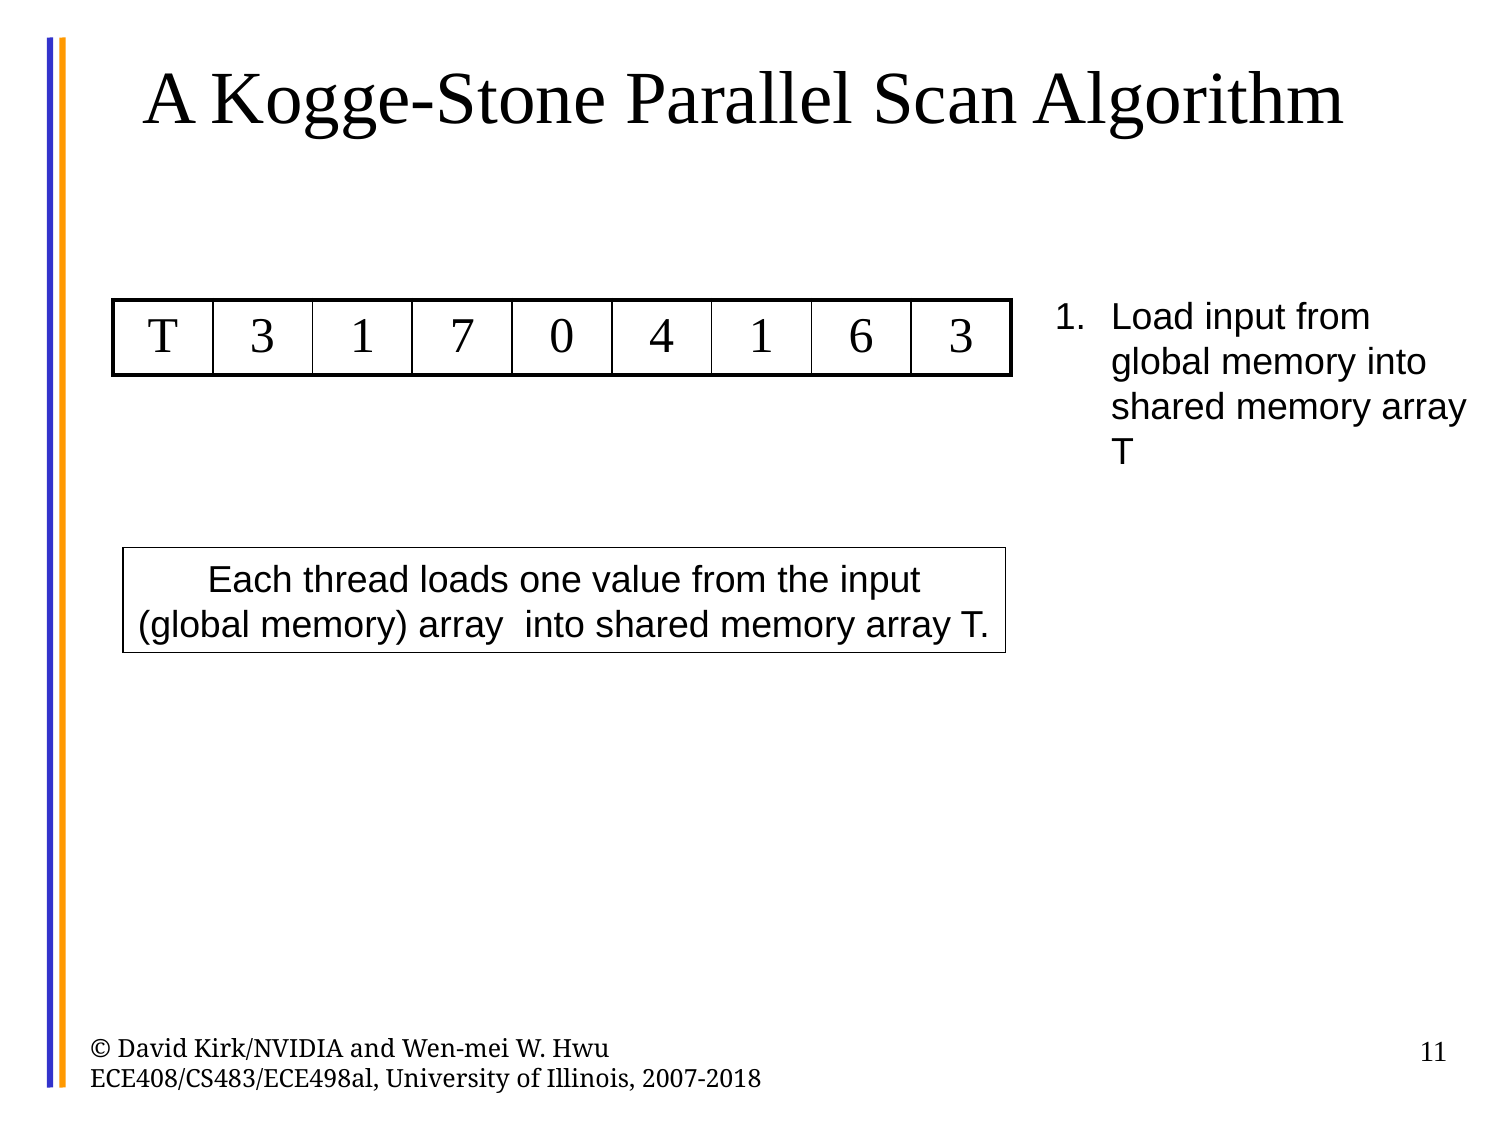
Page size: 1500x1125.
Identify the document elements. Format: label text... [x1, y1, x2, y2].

table_header 4 [613, 302, 711, 373]
table_header 1 [313, 302, 411, 373]
table_header 0 [513, 302, 611, 373]
footer © David Kirk/NVIDIA and Wen-mei W. Hwu ECE408/CS483/ECE498al, University of Illinois, 2007-2018 [74, 1024, 838, 1101]
table_header 3 [912, 302, 1009, 373]
table_header 7 [413, 302, 511, 373]
text_box Each thread loads one value from the input (global memory) array into shared memory array T. [123, 547, 1006, 653]
table_header 3 [214, 302, 312, 373]
table_header 1 [712, 302, 811, 373]
table_header 6 [812, 302, 910, 373]
text_box Load input from global memory into shared memory array T [1040, 284, 1500, 525]
table_header T [115, 302, 212, 373]
list [112, 249, 1475, 1000]
slide_number 11 [1149, 1024, 1463, 1101]
title A Kogge-Stone Parallel Scan Algorithm [62, 0, 1425, 188]
